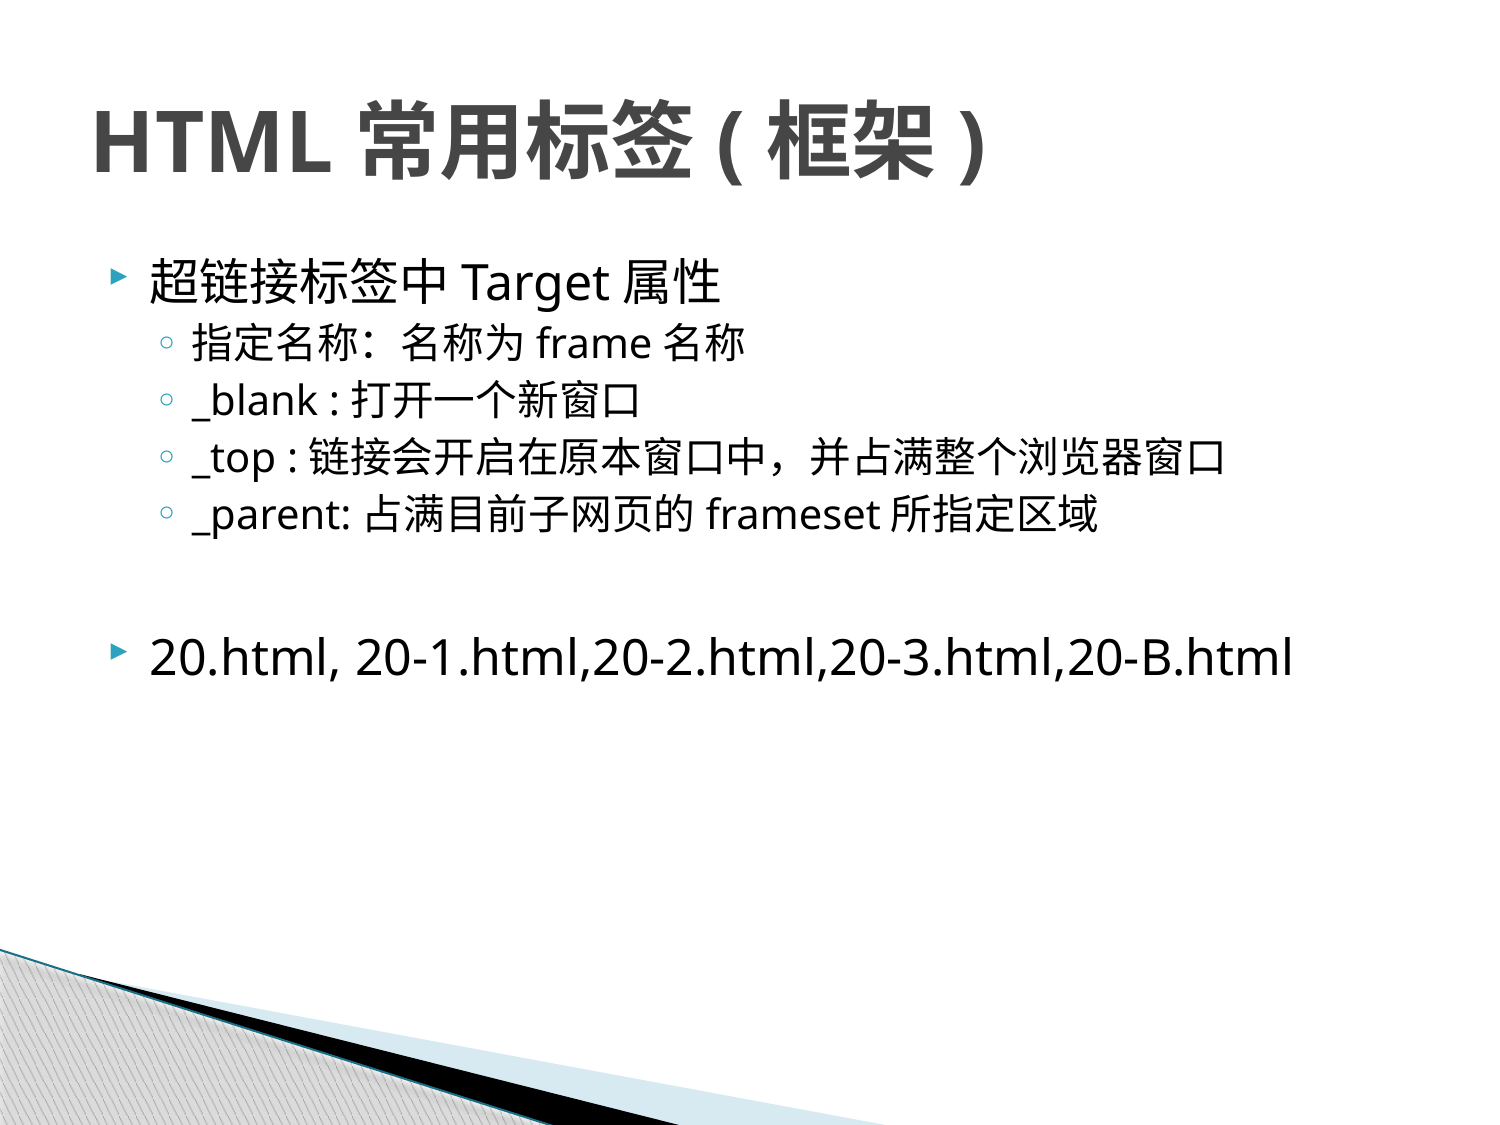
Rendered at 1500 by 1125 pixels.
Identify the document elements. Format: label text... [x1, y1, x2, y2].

list 超链接标签中Target属性 指定名称：名称为frame名称 _blank :打开一个新窗口 _top :链接会开启在原本窗口中，并占满整个浏览器窗口 _parent:占满目前子网页的frameset所指定区域 20.html, 20-1.html,20-2.html,20-3.html,20-B.html [74, 242, 1426, 986]
title HTML常用标签(框架) [75, 45, 1425, 233]
